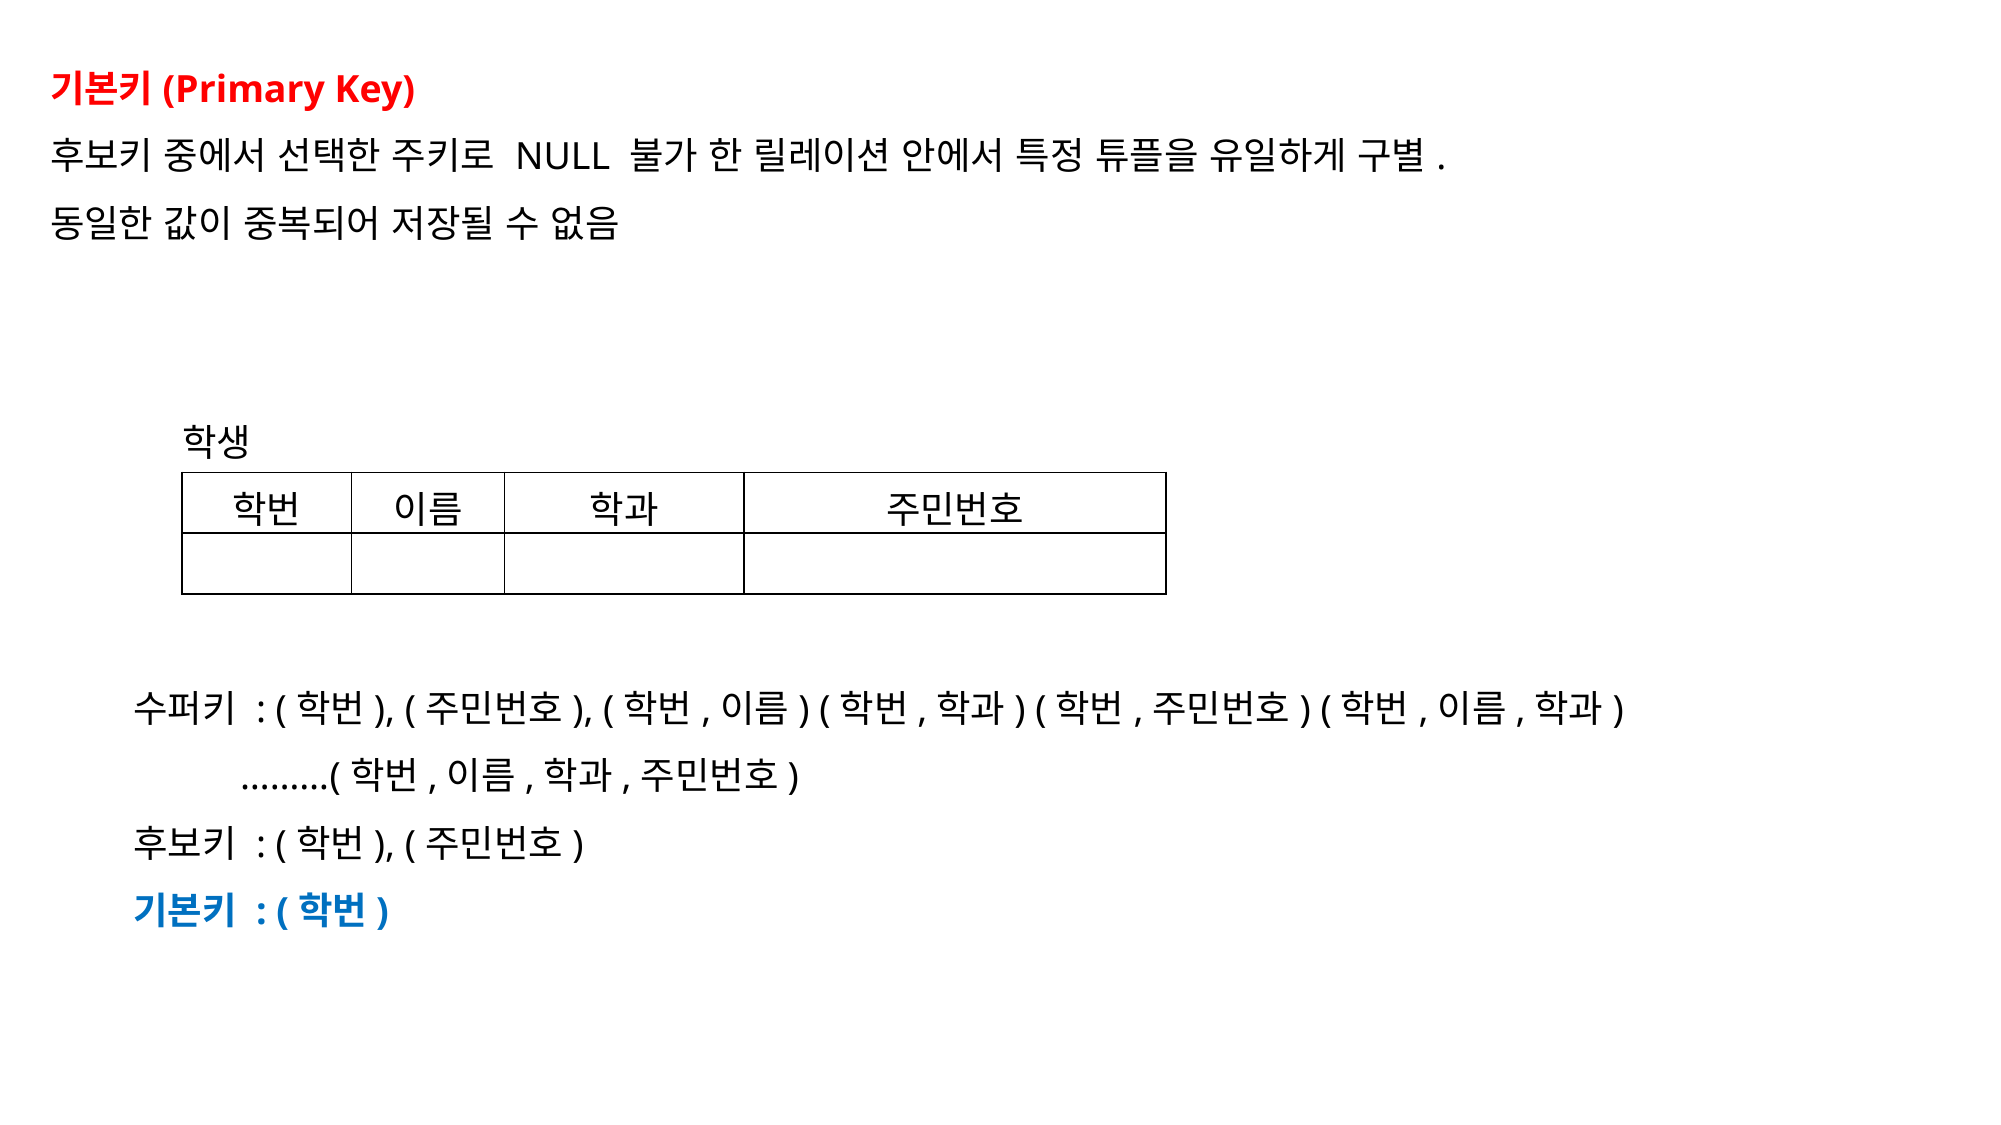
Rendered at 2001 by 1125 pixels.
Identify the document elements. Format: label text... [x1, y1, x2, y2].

table_header 학과 [505, 473, 743, 532]
text_box 학생 [167, 411, 267, 472]
table_header 학번 [183, 473, 351, 532]
text_box 기본키(Primary Key) 후보키 중에서 선택한 주키로 NULL 불가 한 릴레이션 안에서 특정 튜플을 유일하게 구별. 동일한 값이 중복되어 저장될 수 없음 [35, 34, 1950, 252]
table_header 주민번호 [745, 473, 1165, 532]
table_cell [183, 534, 351, 593]
table_header 이름 [352, 473, 504, 532]
table_cell [505, 534, 743, 593]
text_box 수퍼키 : (학번), (주민번호), (학번,이름) (학번,학과) (학번,주민번호) (학번,이름,학과) ………(학번,이름,학과,주민번호) 후보키 : (학번), (주민번호) 기본키 : (학번) [118, 654, 1639, 1075]
table_cell [745, 534, 1165, 593]
table_cell [352, 534, 504, 593]
